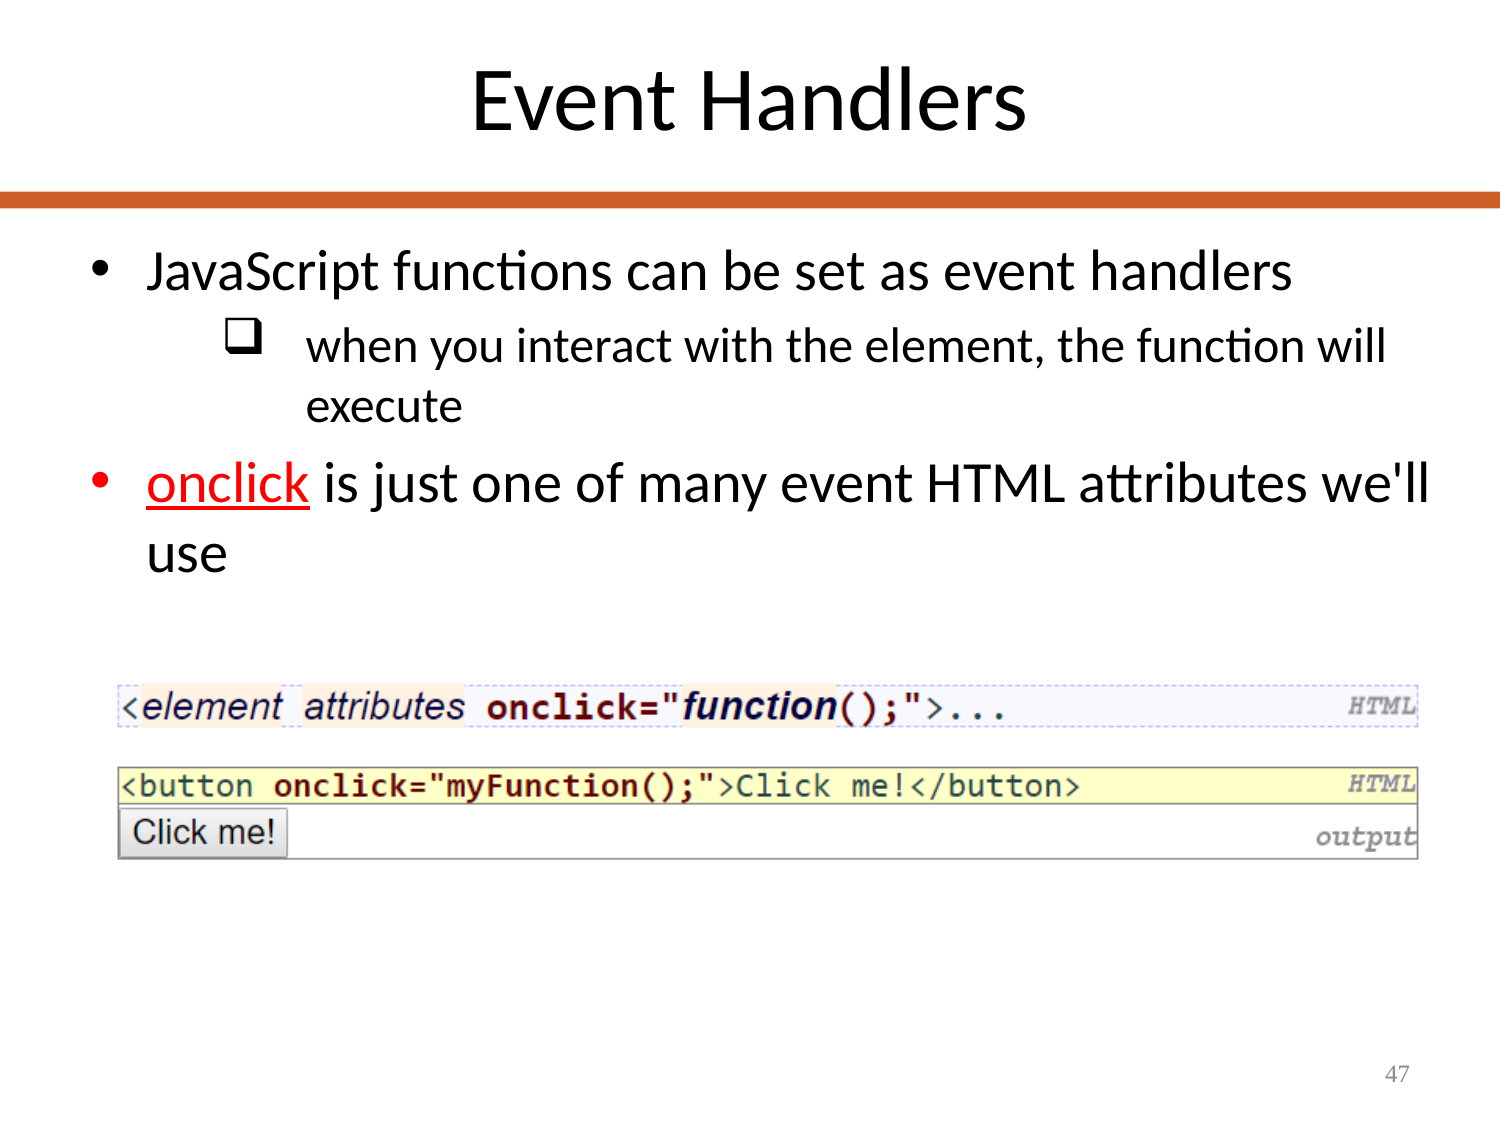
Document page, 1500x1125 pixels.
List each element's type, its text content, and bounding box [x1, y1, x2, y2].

list JavaScript functions can be set as event handlers when you interact with the element, the function will execute onclick is just one of many event HTML attributes we'll use [75, 224, 1450, 600]
title Event Handlers [75, 12, 1425, 175]
picture [110, 674, 1428, 871]
slide_number 47 [1074, 1042, 1425, 1103]
